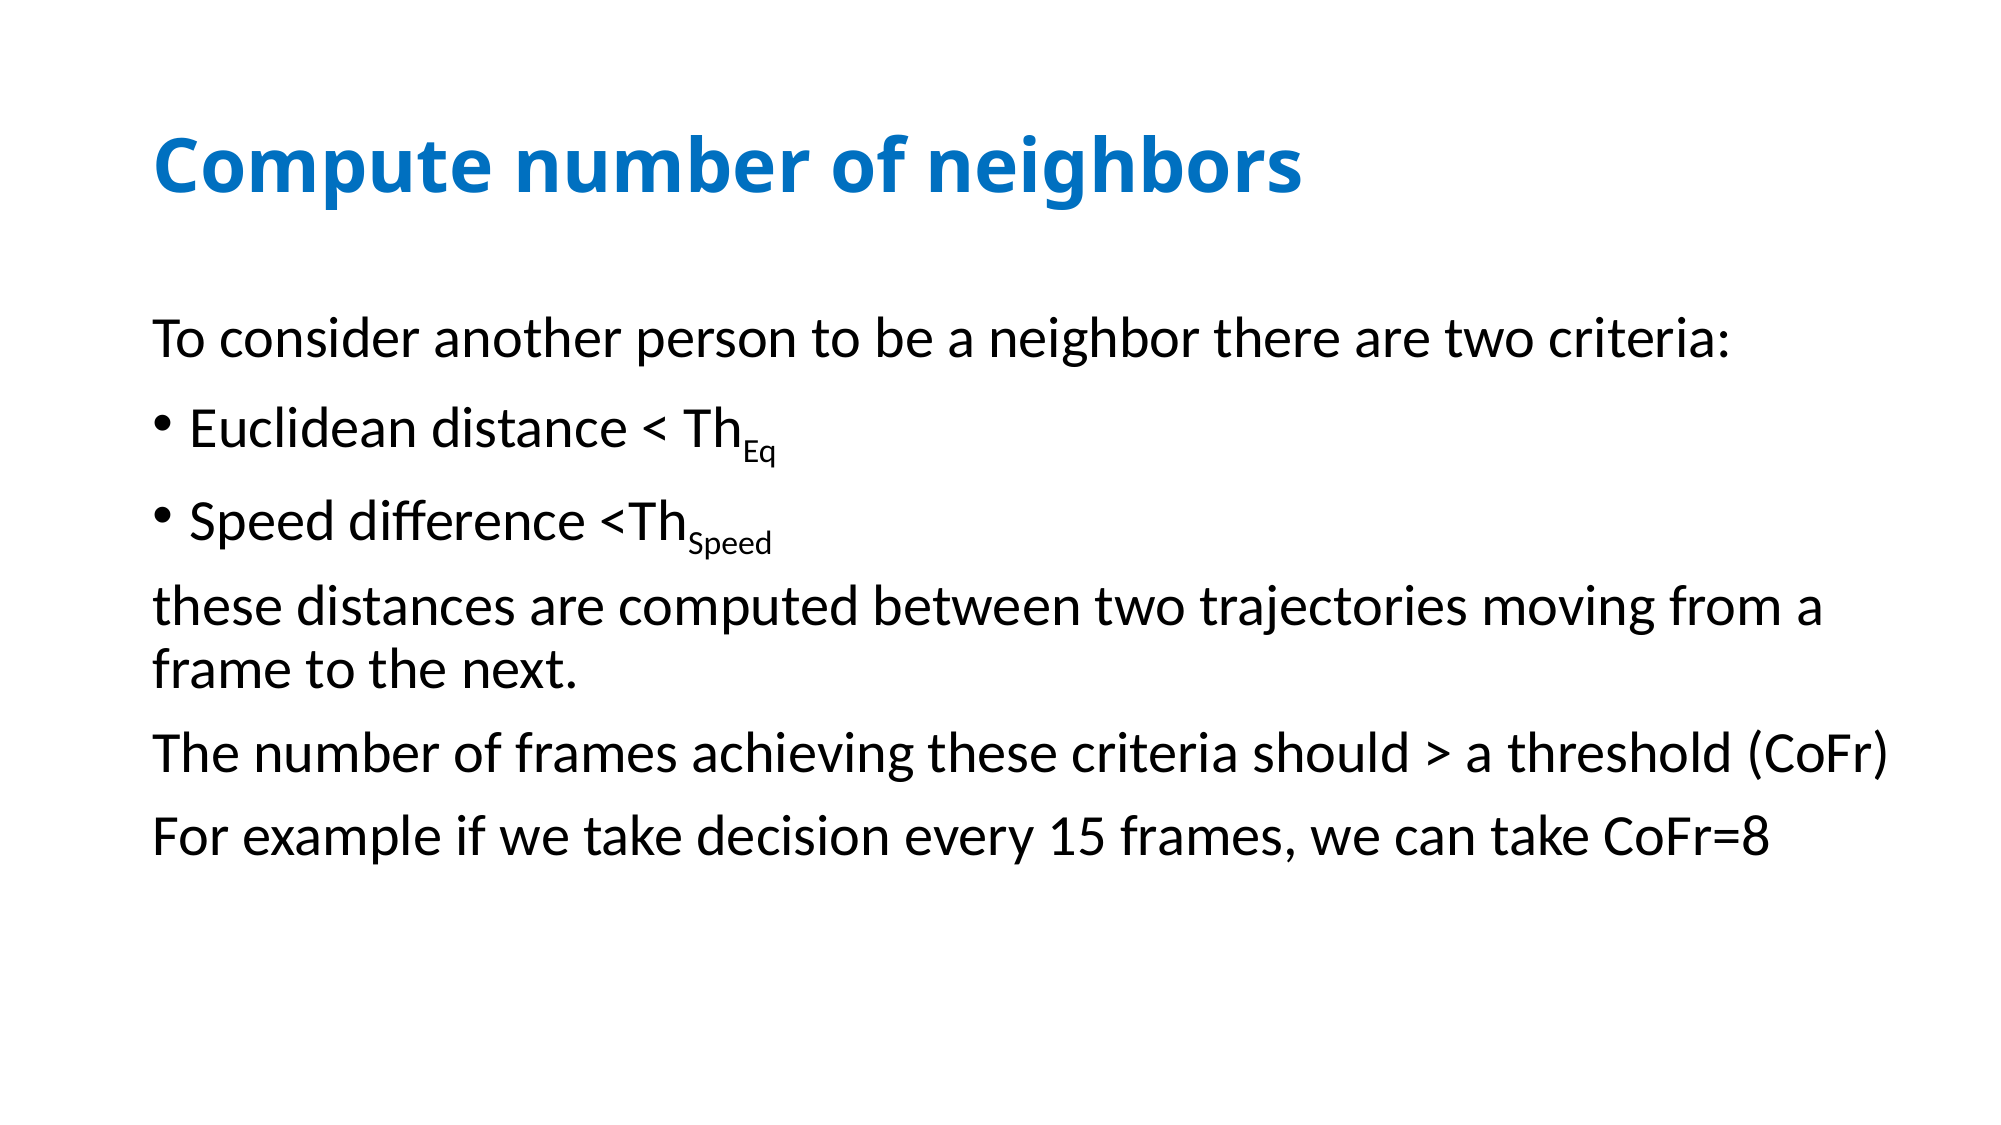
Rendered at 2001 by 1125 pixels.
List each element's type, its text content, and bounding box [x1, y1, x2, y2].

list To consider another person to be a neighbor there are two criteria: Euclidean distance < ThEq Speed difference <ThSpeed these distances are computed between two trajectories moving from a frame to the next. The number of frames achieving these criteria should > a threshold (CoFr) For example if we take decision every 15 frames, we can take CoFr=8 [137, 299, 1913, 1014]
title Compute number of neighbors [137, 59, 1863, 278]
